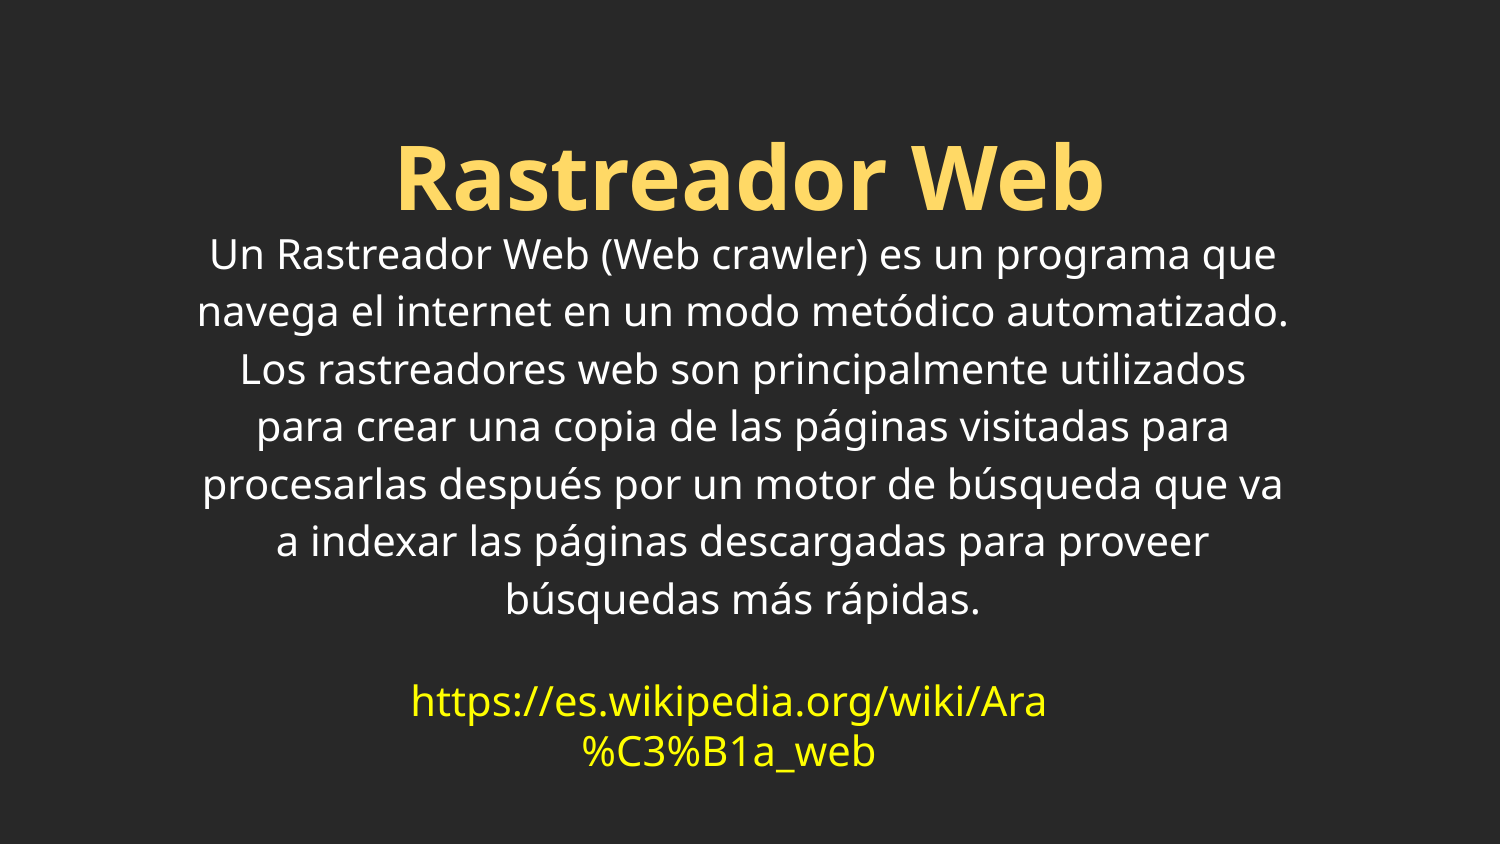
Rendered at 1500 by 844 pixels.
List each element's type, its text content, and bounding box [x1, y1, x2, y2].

title Rastreador Web [75, 117, 1425, 231]
text_box https://es.wikipedia.org/wiki/Ara%C3%B1a_web [264, 695, 1194, 754]
text_box Un Rastreador Web (Web crawler) es un programa que navega el internet en un modo metódico automatizado. Los rastreadores web son principalmente utilizados para crear una copia de las páginas visitadas para procesarlas después por un motor de búsqueda que va a indexar las páginas descargadas para proveer búsquedas más rápidas. [185, 296, 1300, 547]
